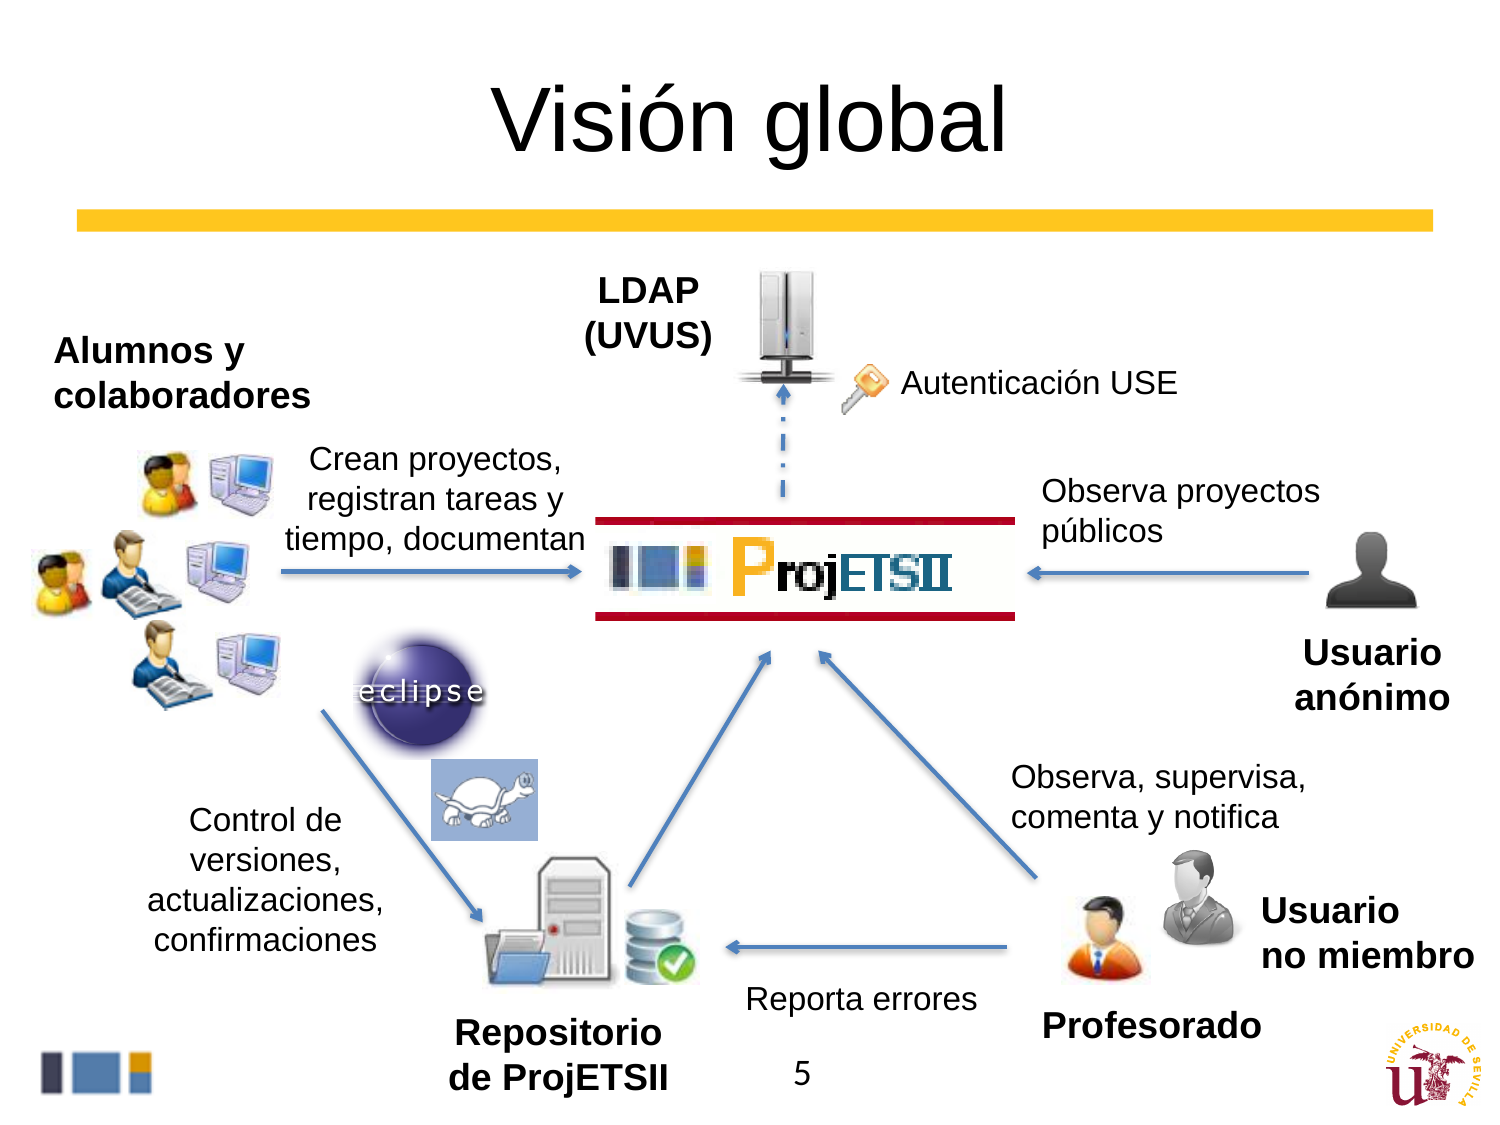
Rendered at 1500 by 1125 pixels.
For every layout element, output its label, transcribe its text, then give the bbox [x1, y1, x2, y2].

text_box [482, 850, 701, 994]
text_box Observa proyectos públicos [1026, 462, 1341, 557]
picture [1061, 849, 1250, 985]
text_box Profesorado [1023, 993, 1278, 1054]
text_box Usuario no miembro [1246, 878, 1500, 984]
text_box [31, 450, 281, 711]
text_box Control de versiones, actualizaciones, confirmaciones [128, 790, 403, 965]
text_box LDAP (UVUS) [553, 258, 743, 364]
title Visión global [74, 44, 1426, 185]
text_box Reporta errores [696, 969, 1037, 1025]
picture [353, 623, 539, 842]
text_box 5 [686, 1040, 978, 1101]
picture [724, 266, 891, 415]
text_box Crean proyectos, registran tareas y tiempo, documentan [265, 429, 606, 565]
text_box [817, 650, 1037, 879]
text_box Autenticación USE [886, 354, 1200, 409]
picture [1324, 524, 1421, 619]
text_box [321, 709, 484, 923]
picture [1386, 1023, 1481, 1106]
text_box Repositorio de ProjETSII [431, 1000, 686, 1106]
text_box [629, 650, 771, 887]
text_box Alumnos y colaboradores [38, 318, 327, 424]
text_box Observa, supervisa, comenta y notifica [1041, 747, 1404, 843]
picture [29, 1044, 164, 1109]
picture [595, 516, 1016, 621]
text_box Usuario anónimo [1276, 620, 1469, 726]
